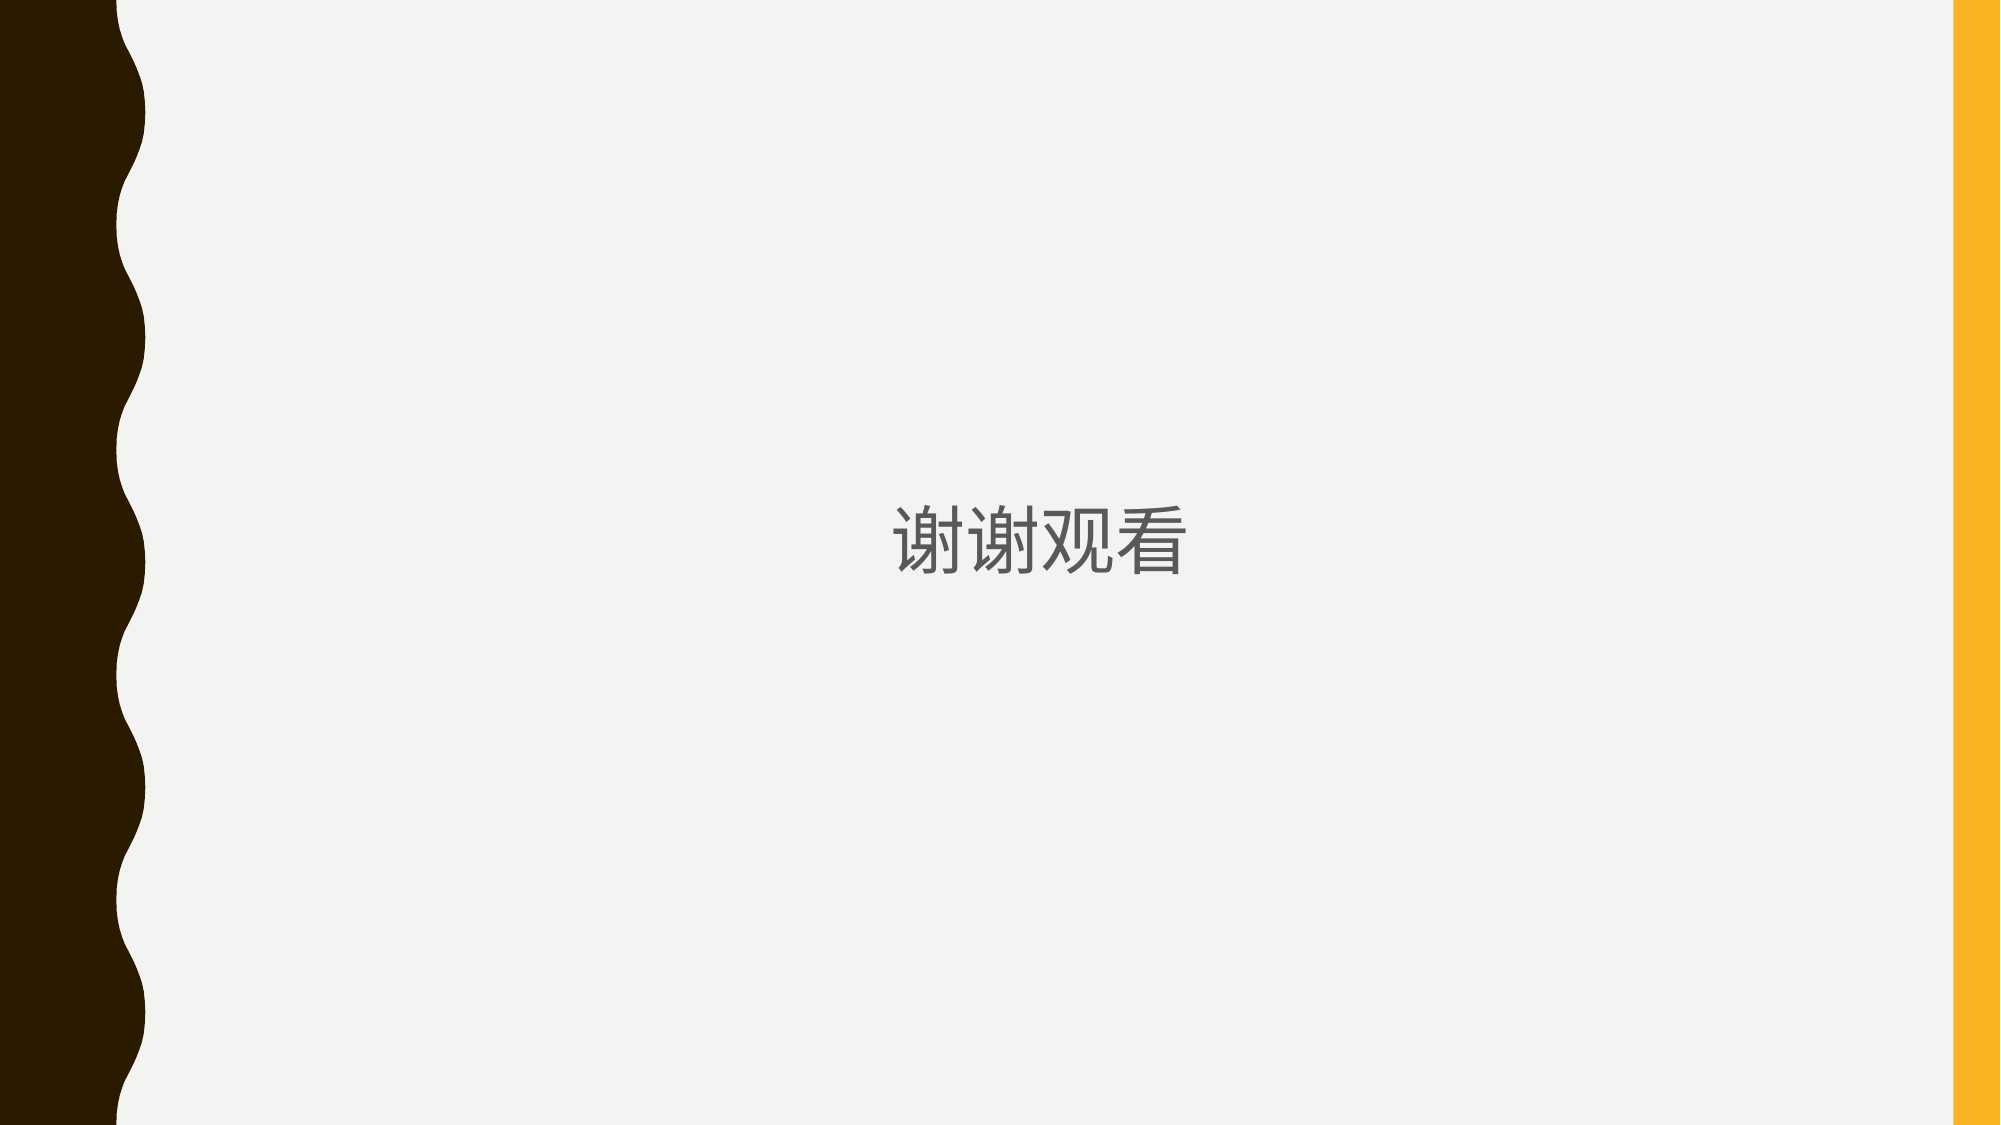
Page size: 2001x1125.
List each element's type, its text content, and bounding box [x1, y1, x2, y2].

list 谢谢观看 [205, 476, 1875, 965]
